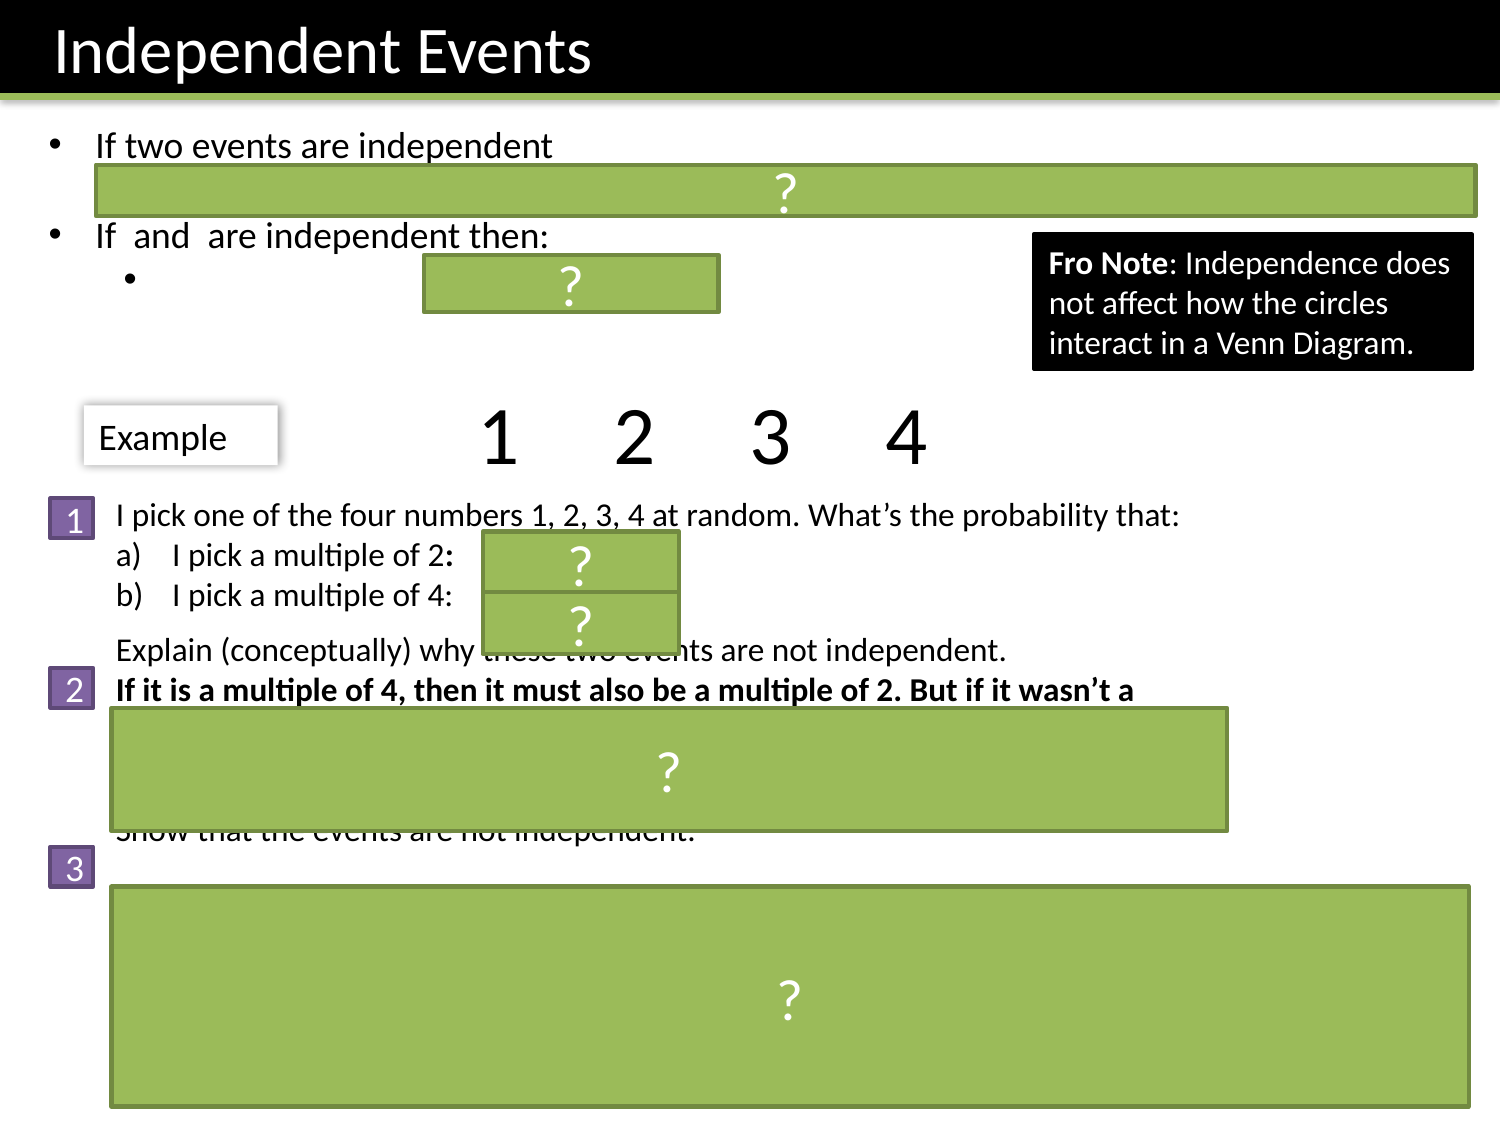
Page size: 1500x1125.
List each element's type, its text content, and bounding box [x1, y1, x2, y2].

text_box ? [109, 706, 1229, 833]
text_box ? [422, 253, 721, 314]
text_box Example [83, 405, 278, 466]
text_box ? [94, 163, 1478, 218]
text_box ? [481, 529, 681, 590]
text_box 2 [48, 666, 95, 710]
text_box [0, 0, 1500, 99]
text_box ? [481, 590, 681, 656]
text_box 3 [48, 845, 95, 889]
text_box ? [109, 884, 1471, 1109]
text_box Fro Note: Independence does not affect how the circles interact in a Venn Diagram. [1032, 232, 1474, 371]
text_box 1 2 3 4 [354, 373, 1052, 489]
text_box 1 [48, 496, 95, 540]
